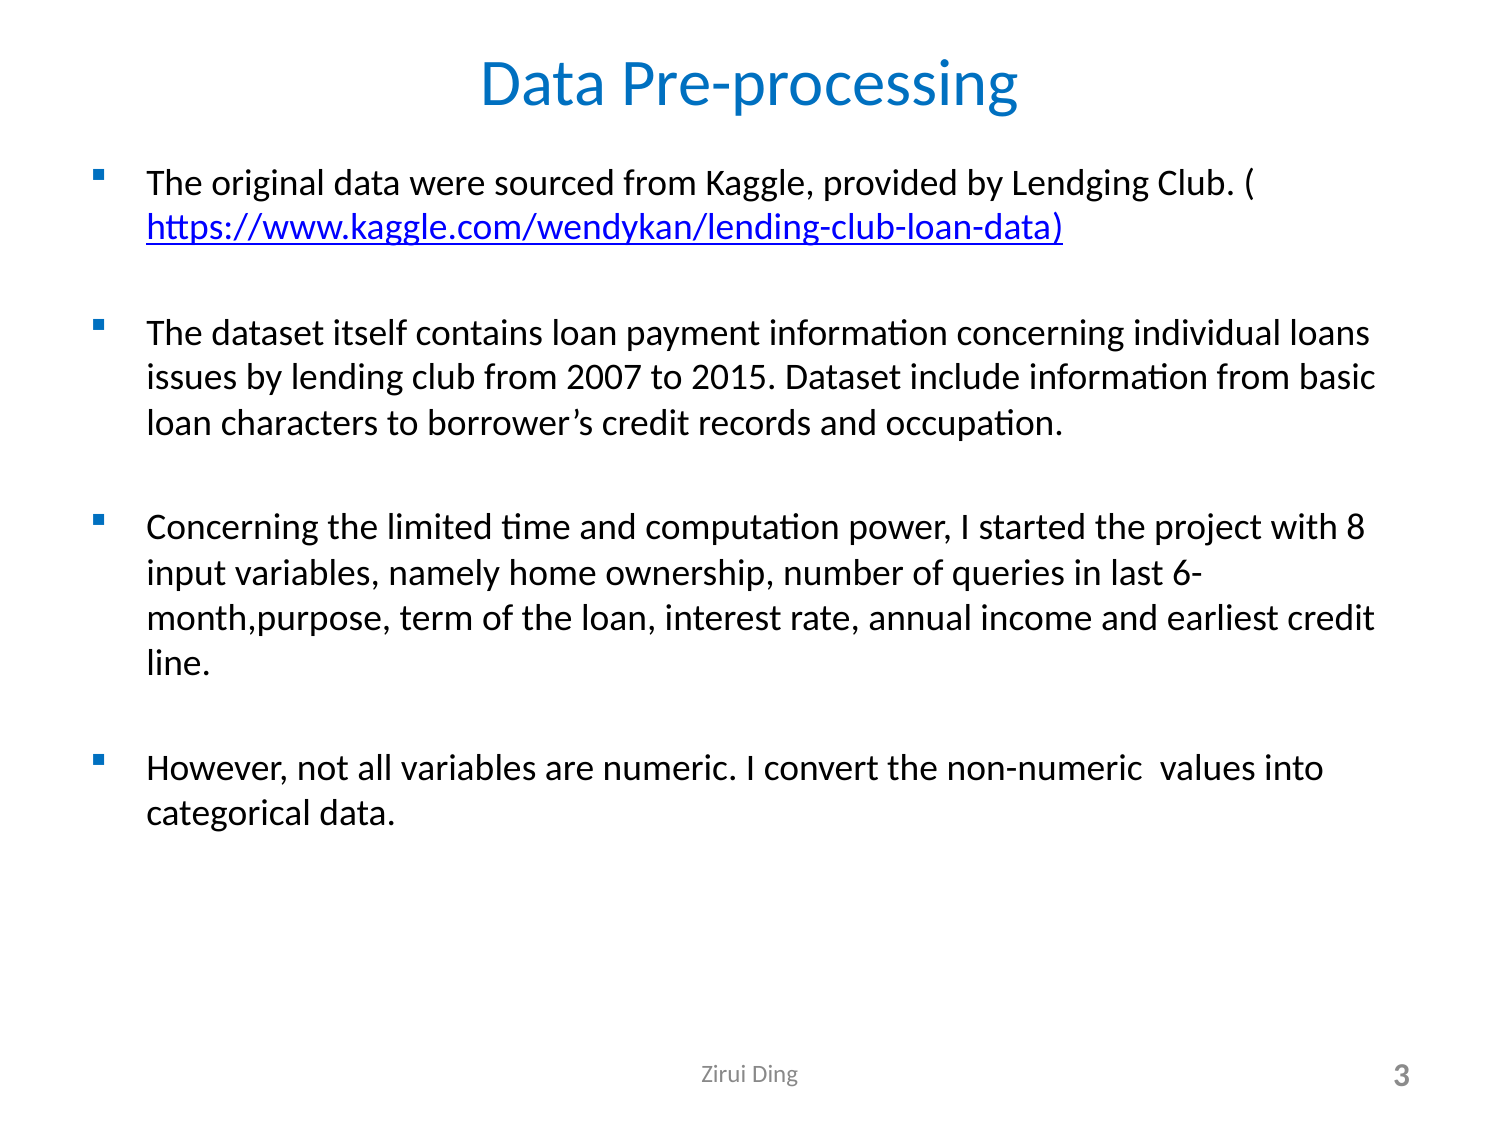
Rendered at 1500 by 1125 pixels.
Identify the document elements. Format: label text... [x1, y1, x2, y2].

footer Zirui Ding [512, 1042, 988, 1103]
list The original data were sourced from Kaggle, provided by Lendging Club. (https://www.kaggle.com/wendykan/lending-club-loan-data) The dataset itself contains loan payment information concerning individual loans issues by lending club from 2007 to 2015. Dataset include information from basic loan characters to borrower’s credit records and occupation. Concerning the limited time and computation power, I started the project with 8 input variables, namely home ownership, number of queries in last 6-month,purpose, term of the loan, interest rate, annual income and earliest credit line. However, not all variables are numeric. I convert the non-numeric values into categorical data. [75, 149, 1425, 1025]
title Data Pre-processing [75, 19, 1425, 138]
slide_number 3 [1074, 1042, 1425, 1103]
